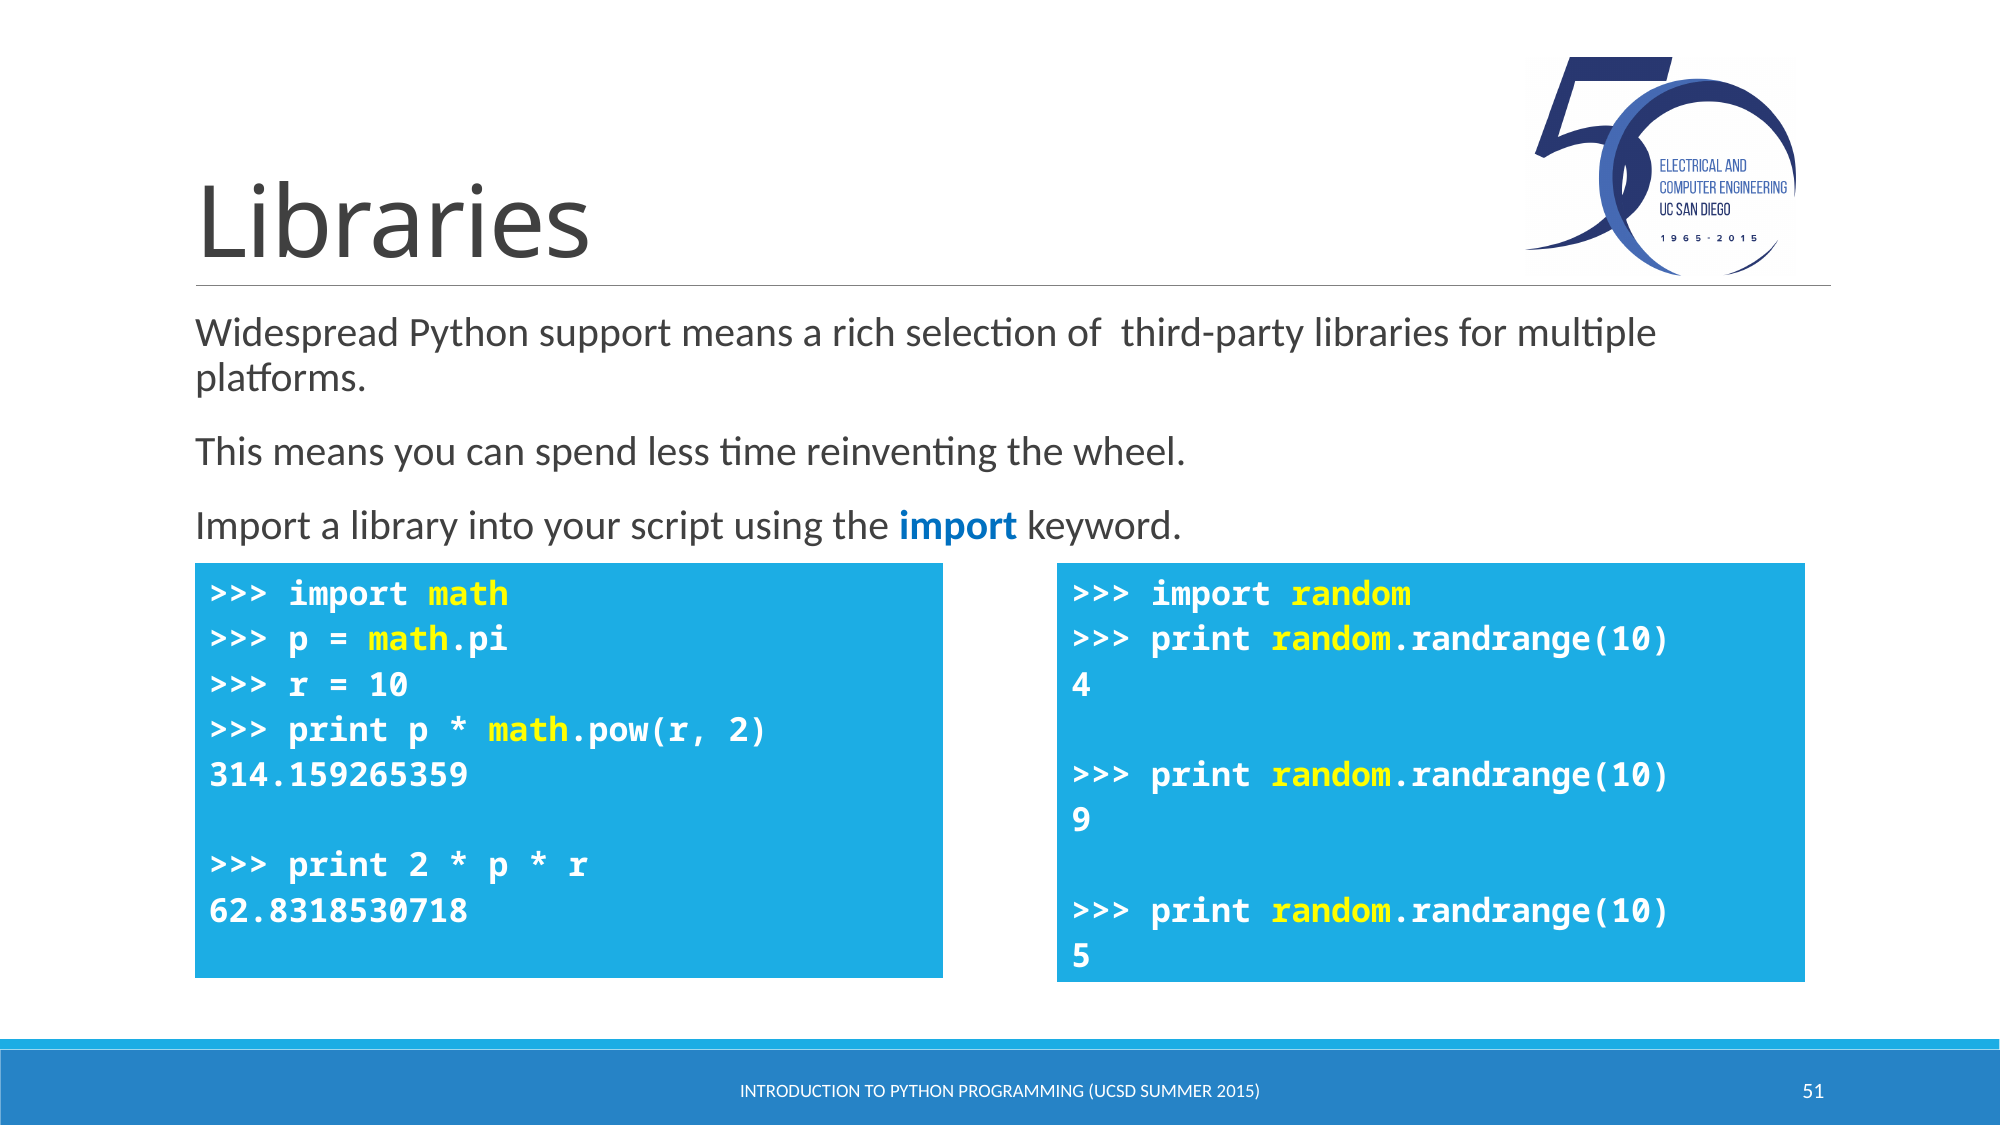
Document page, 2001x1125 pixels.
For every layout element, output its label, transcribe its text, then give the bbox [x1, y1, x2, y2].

table_header >>> import math >>> p = math.pi >>> r = 10 >>> print p * math.pow(r, 2) 314.159265359 >>> print 2 * p * r 62.8318530718 [195, 563, 943, 978]
table_header >>> import random >>> print random.randrange(10) 4 >>> print random.randrange(10) 9 >>> print random.randrange(10) 5 [1057, 563, 1805, 982]
list Widespread Python support means a rich selection of third-party libraries for multiple platforms. This means you can spend less time reinventing the wheel. Import a library into your script using the import keyword. [180, 302, 1830, 963]
slide_number 51 [1624, 1059, 1840, 1120]
footer Introduction to Python Programming (UCSD Summer 2015) [604, 1059, 1396, 1120]
title Libraries [180, 47, 1830, 285]
